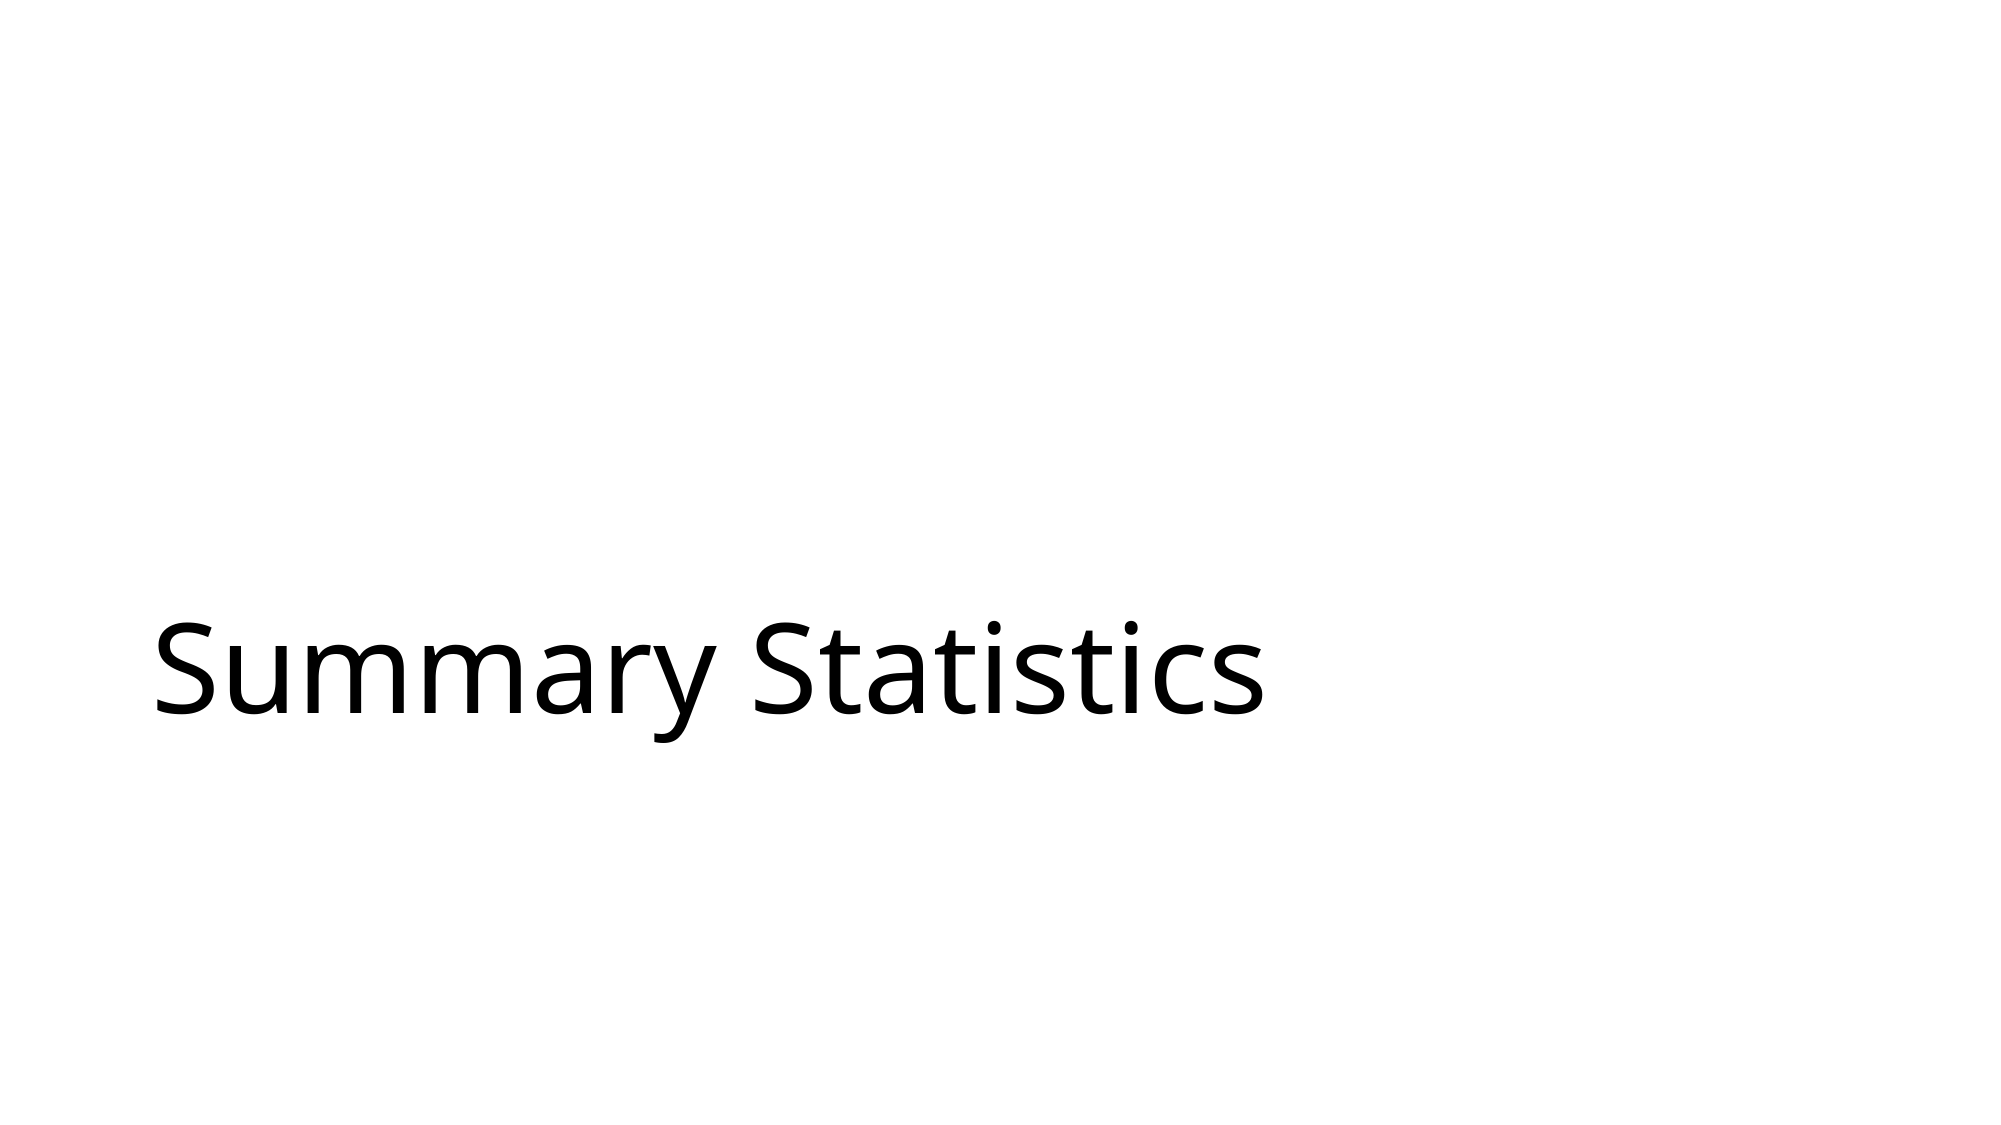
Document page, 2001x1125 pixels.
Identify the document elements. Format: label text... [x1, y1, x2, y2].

title Summary Statistics [136, 280, 1862, 749]
